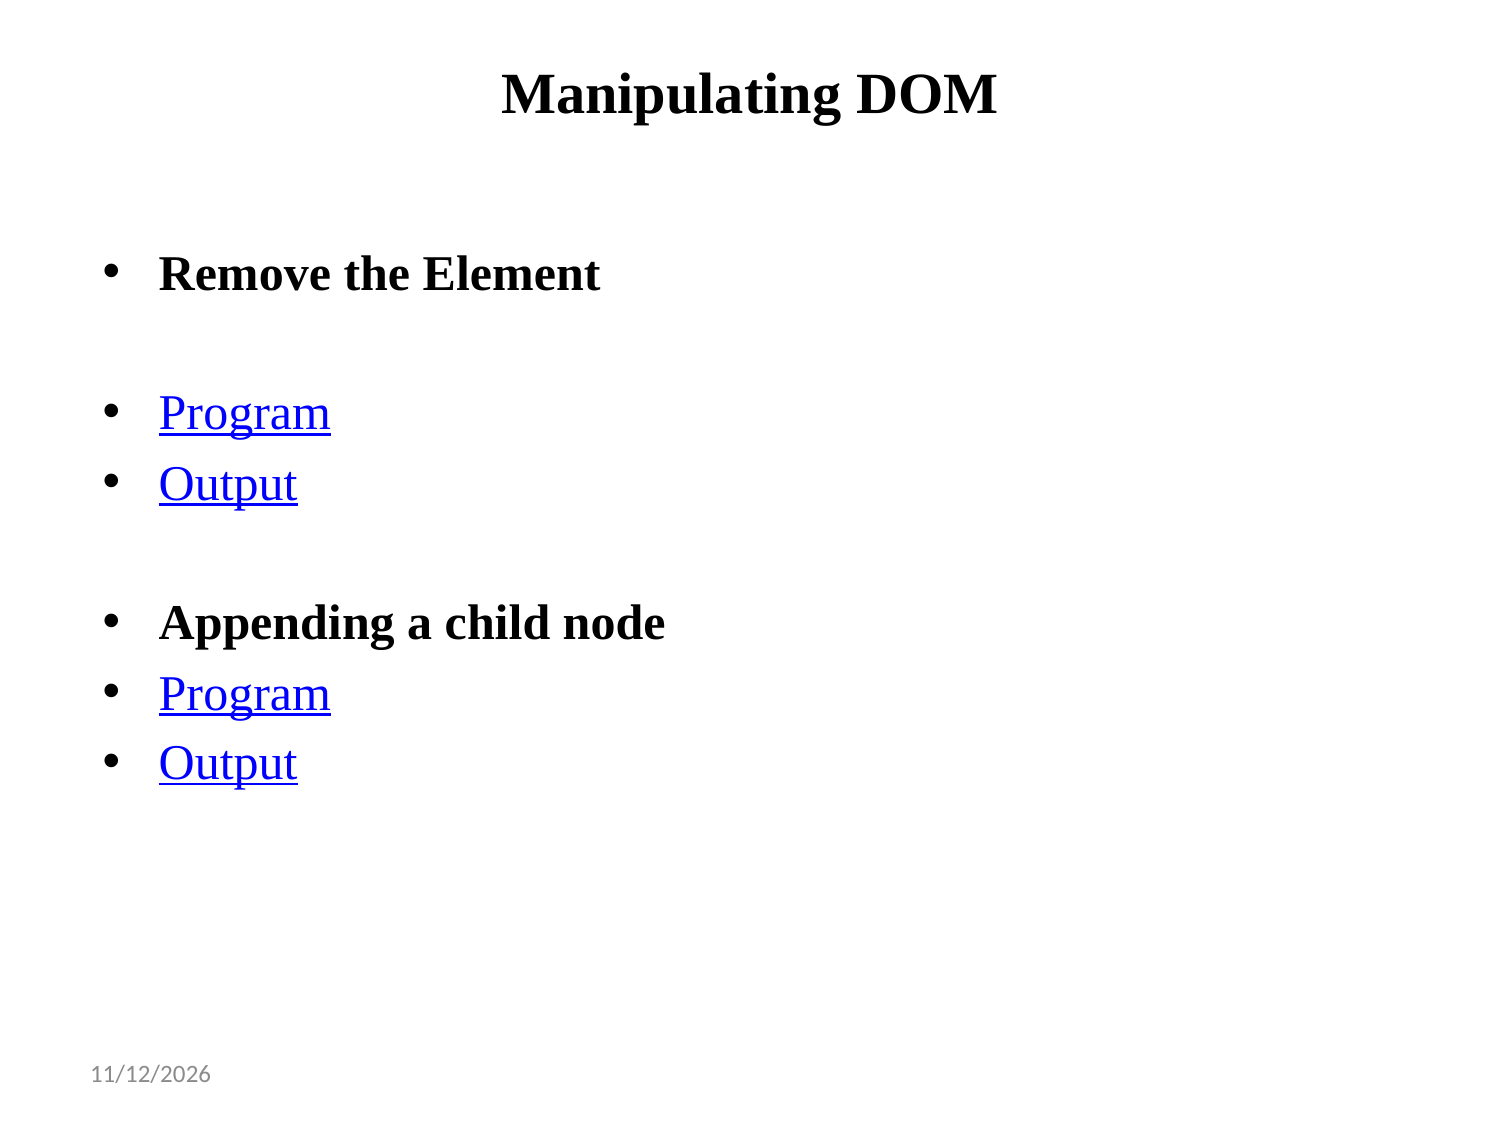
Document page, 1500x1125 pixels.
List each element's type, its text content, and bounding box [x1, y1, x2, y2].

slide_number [75, 1042, 425, 1103]
list Remove the Element Program Output Appending a child node Program Output [87, 162, 1438, 938]
title Manipulating DOM [75, 37, 1425, 143]
